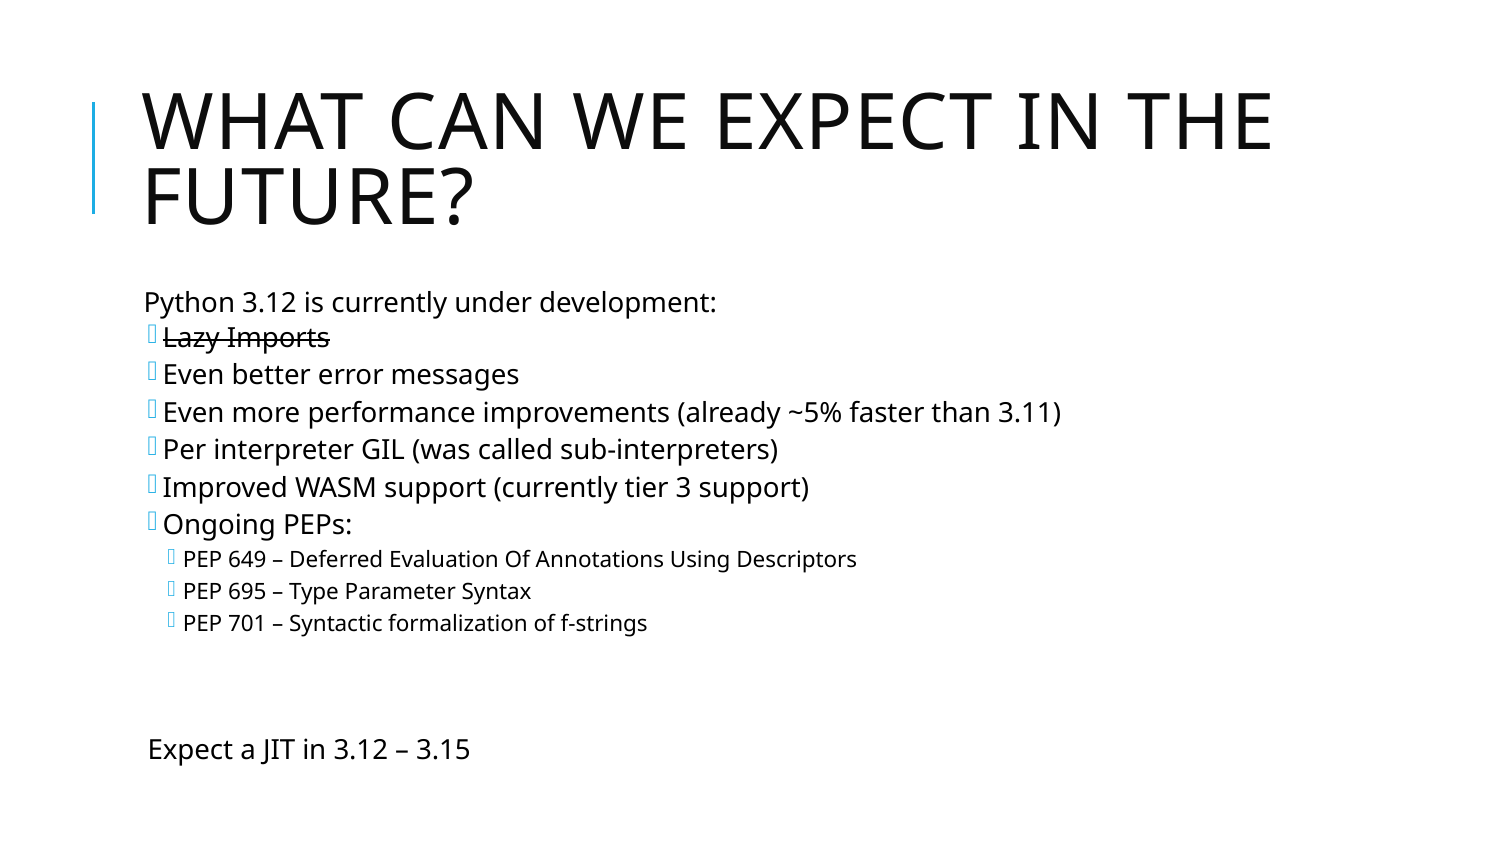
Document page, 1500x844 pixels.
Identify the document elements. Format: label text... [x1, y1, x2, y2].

title What can we expect in the future? [126, 71, 1322, 257]
list Python 3.12 is currently under development: Lazy Imports Even better error messages Even more performance improvements (already ~5% faster than 3.11) Per interpreter GIL (was called sub-interpreters) Improved WASM support (currently tier 3 support) Ongoing PEPs: PEP 649 – Deferred Evaluation Of Annotations Using Descriptors PEP 695 – Type Parameter Syntax PEP 701 – Syntactic formalization of f-strings Expect a JIT in 3.12 – 3.15 [126, 281, 1322, 777]
